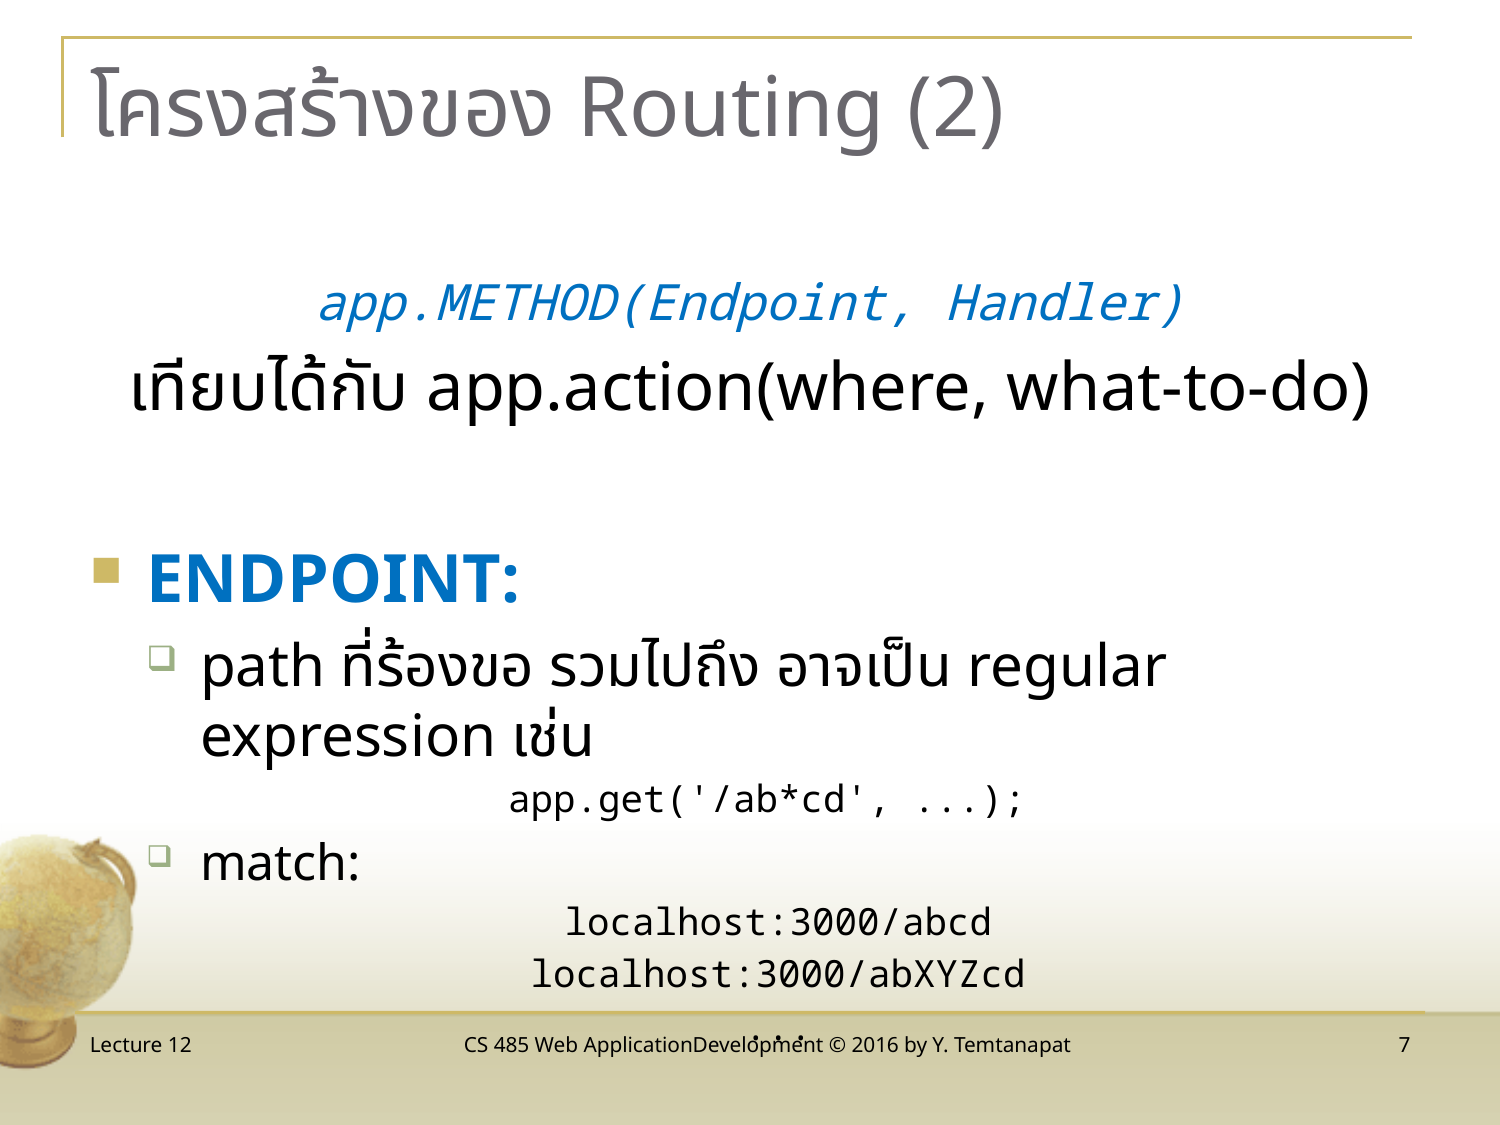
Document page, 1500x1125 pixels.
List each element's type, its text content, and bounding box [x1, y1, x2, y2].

slide_number 7 [1218, 1024, 1425, 1100]
footer CS 485 Web ApplicationDevelopment © 2016 by Y. Temtanapat [316, 1024, 1218, 1100]
list app.METHOD(Endpoint, Handler) เทียบได้กับ app.action(where, what-to-do) ENDPOINT: path ที่ร้องขอ รวมไปถึง อาจเป็น regular expression เช่น app.get('/ab*cd', ...); match: localhost:3000/abcd localhost:3000/abXYZcd ... [74, 262, 1426, 1006]
slide_number Lecture 12 [75, 1024, 316, 1100]
title โครงสร้างของ Routing (2) [74, 45, 1426, 233]
